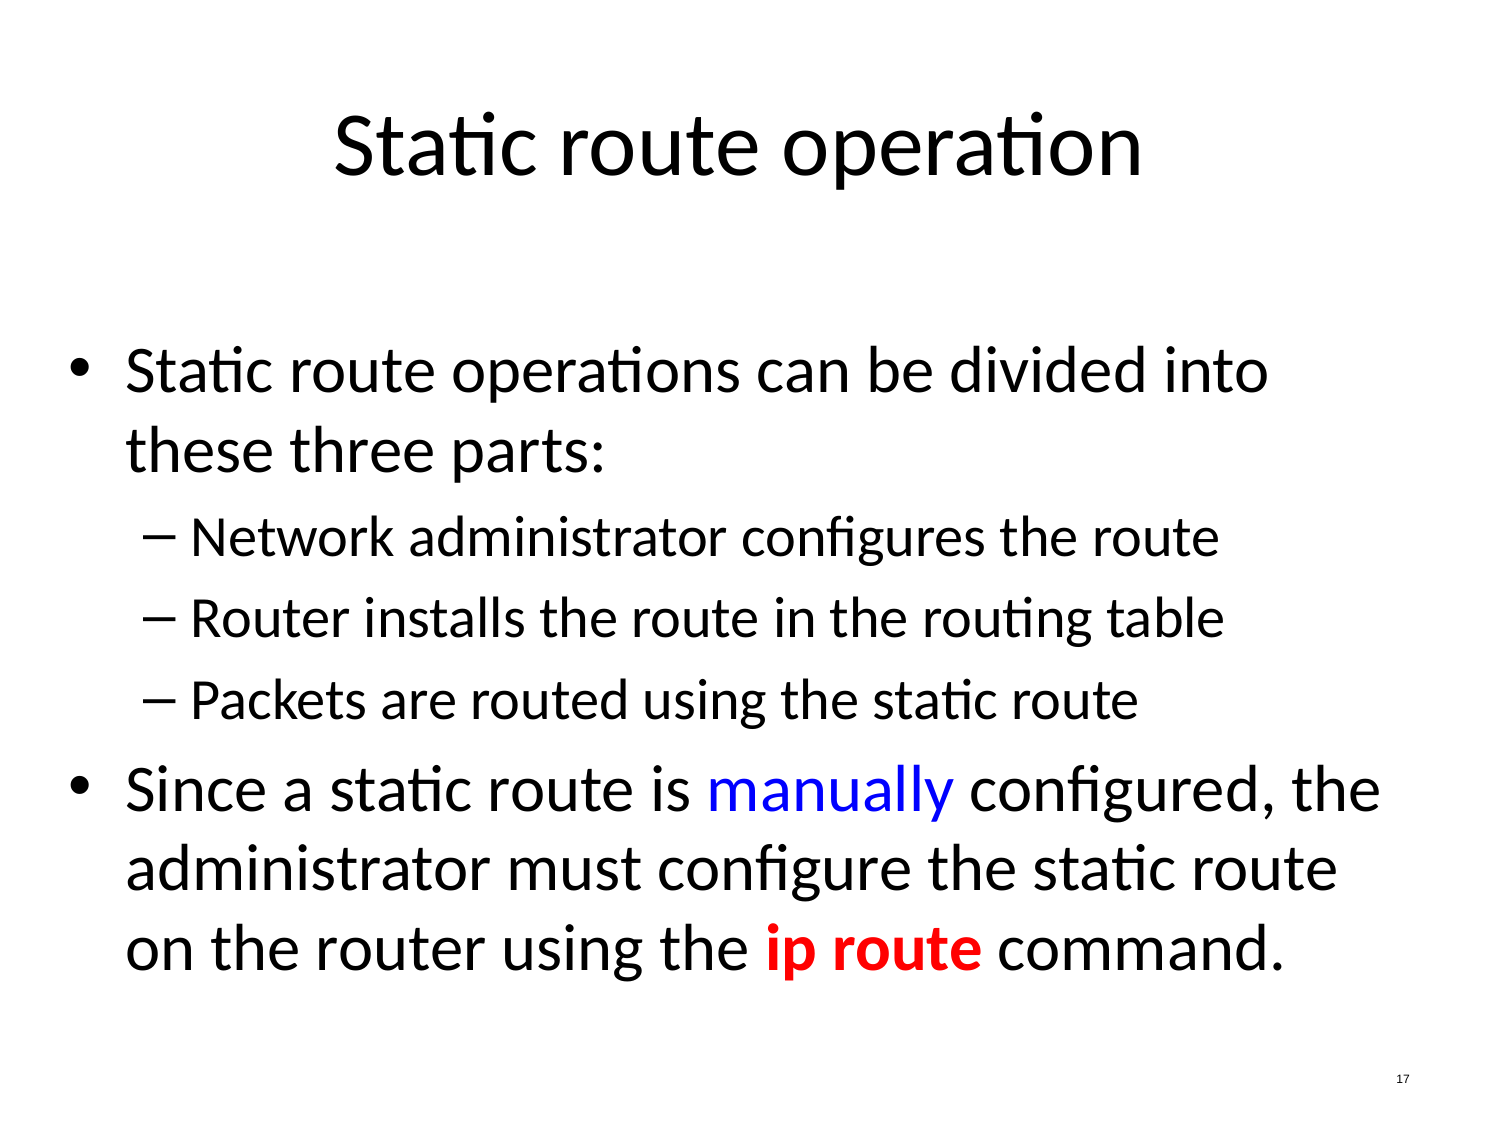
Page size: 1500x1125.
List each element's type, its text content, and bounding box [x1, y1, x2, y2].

list Static route operations can be divided into these three parts: Network administrator configures the route Router installs the route in the routing table Packets are routed using the static route Since a static route is manually configured, the administrator must configure the static route on the router using the ip route command. [53, 318, 1401, 1083]
title Static route operation [75, 45, 1425, 233]
slide_number 17 [1074, 1042, 1425, 1103]
